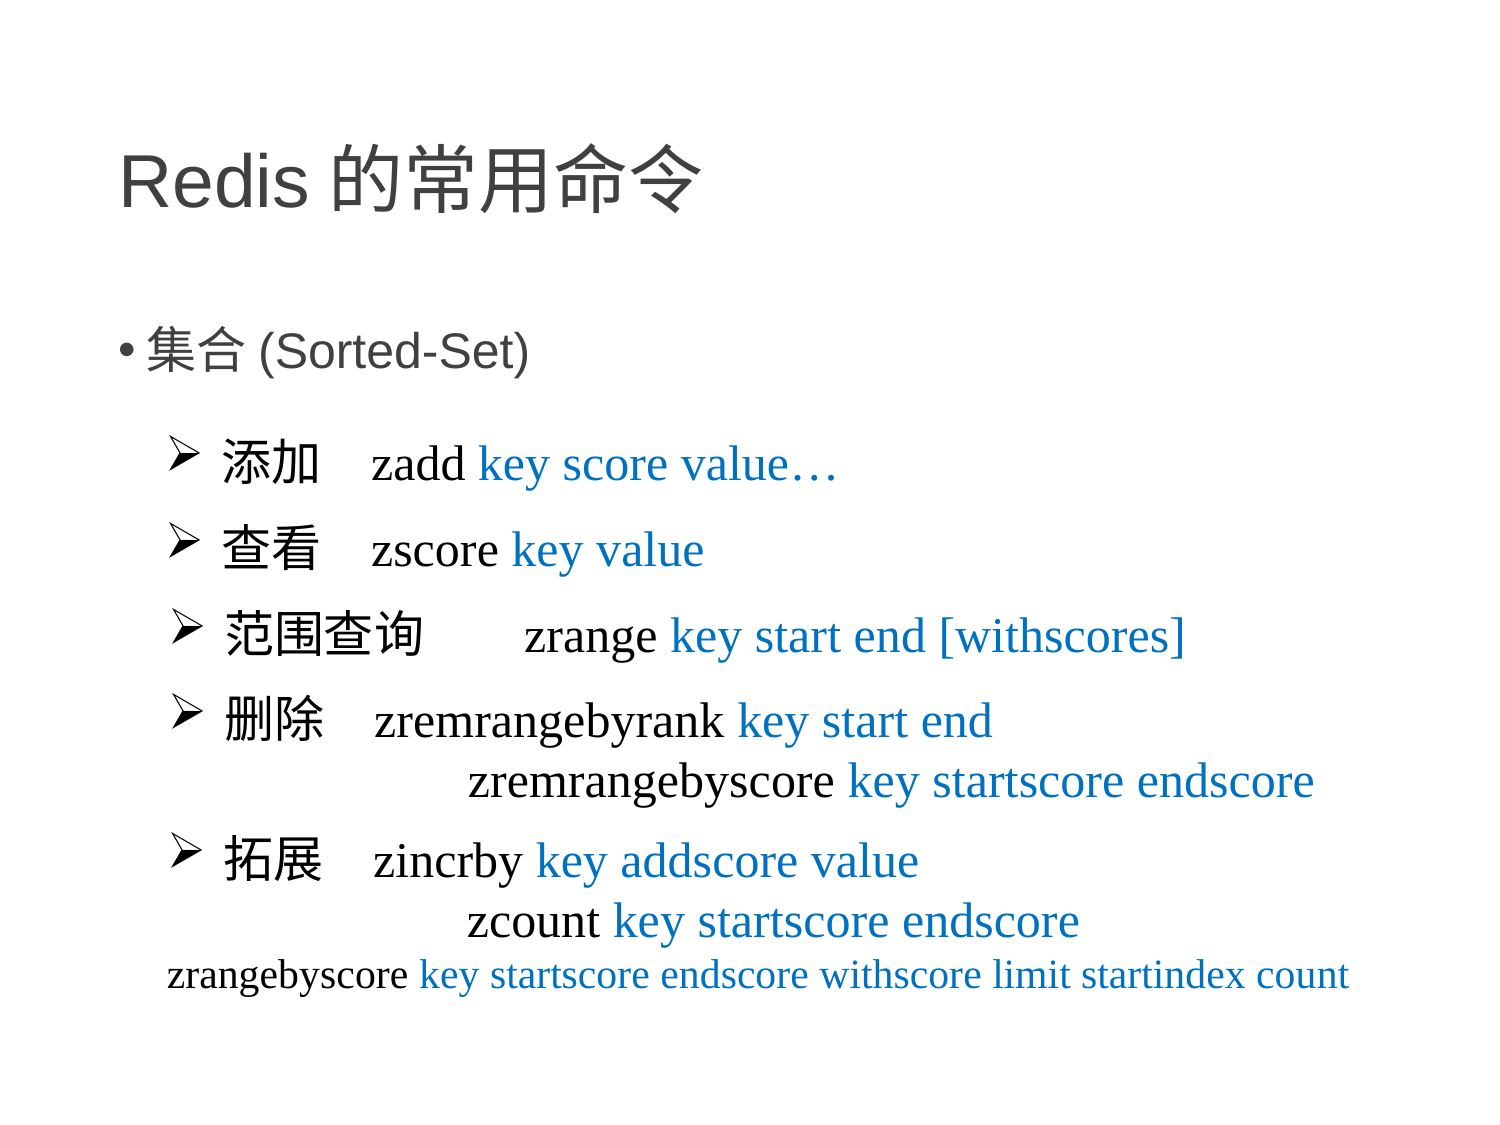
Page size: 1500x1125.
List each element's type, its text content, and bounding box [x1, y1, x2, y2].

text_box 范围查询 zrange key start end [withscores] [153, 595, 1453, 671]
text_box 添加 zadd key score value… [149, 422, 1452, 498]
text_box 拓展 zincrby key addscore value zcount key startscore endscore zrangebyscore key startscore endscore withscore limit startindex count [152, 819, 1440, 1065]
text_box 查看 zscore key value [149, 509, 1500, 584]
title Redis的常用命令 [103, 59, 1397, 278]
text_box 删除 zremrangebyrank key start end zremrangebyscore key startscore endscore [153, 680, 1453, 816]
list 集合(Sorted-Set) [103, 299, 1397, 400]
